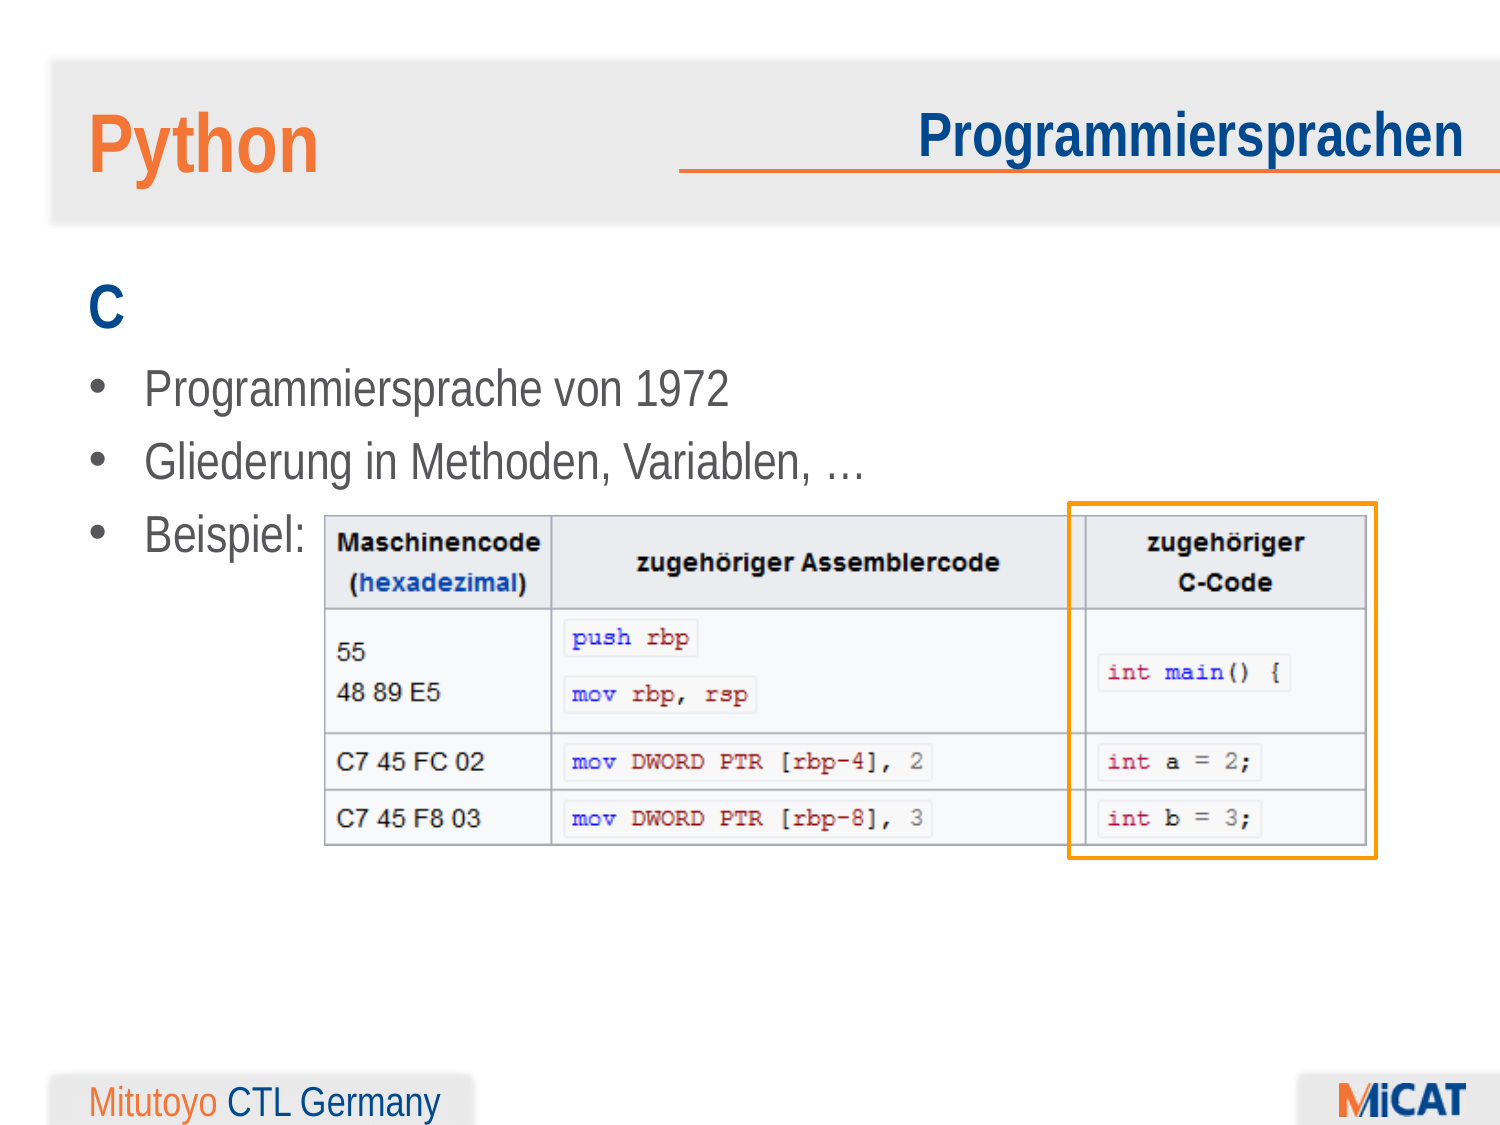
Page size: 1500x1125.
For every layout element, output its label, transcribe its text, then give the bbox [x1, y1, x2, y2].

list Programmiersprache von 1972 Gliederung in Methoden, Variablen, … Beispiel: [88, 354, 1471, 1118]
list Programmiersprachen [524, 94, 1466, 171]
list Python [88, 88, 680, 190]
picture [324, 514, 1367, 847]
list C [88, 265, 1471, 354]
text_box [1067, 501, 1378, 860]
